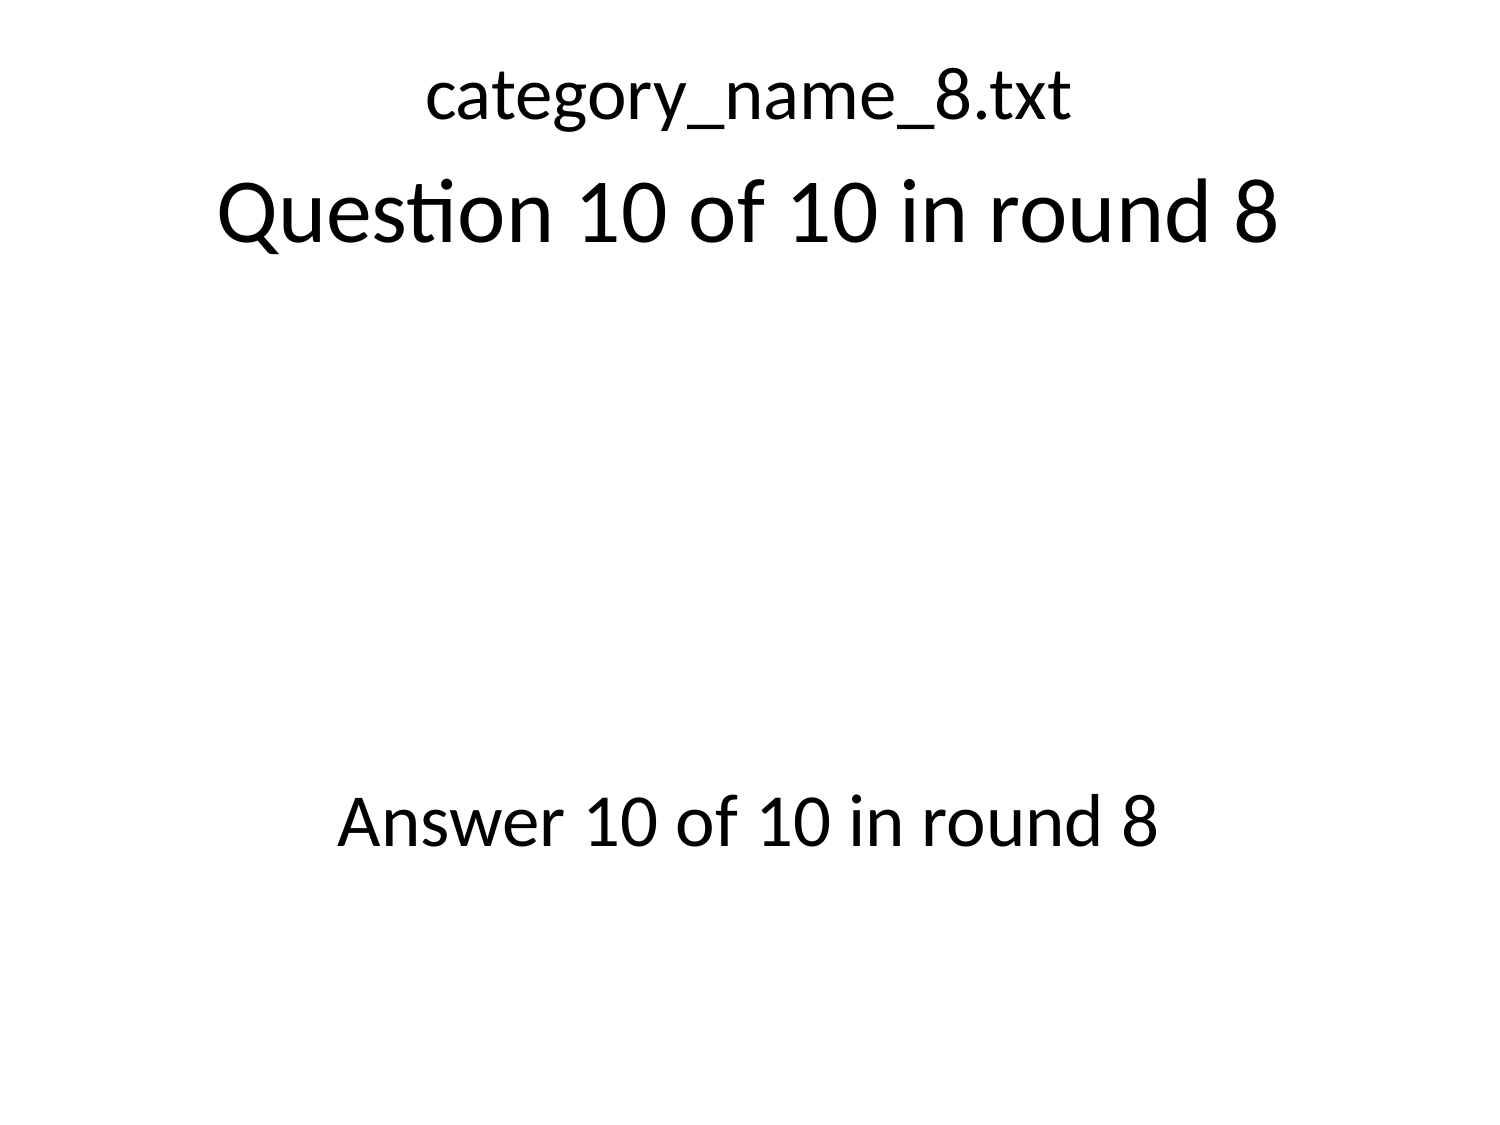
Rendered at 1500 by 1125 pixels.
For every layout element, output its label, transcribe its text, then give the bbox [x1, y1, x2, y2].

text_box Answer 10 of 10 in round 8 [35, 764, 1463, 921]
text_box Question 10 of 10 in round 8 [35, 143, 1463, 764]
text_box category_name_8.txt [35, 37, 1463, 143]
